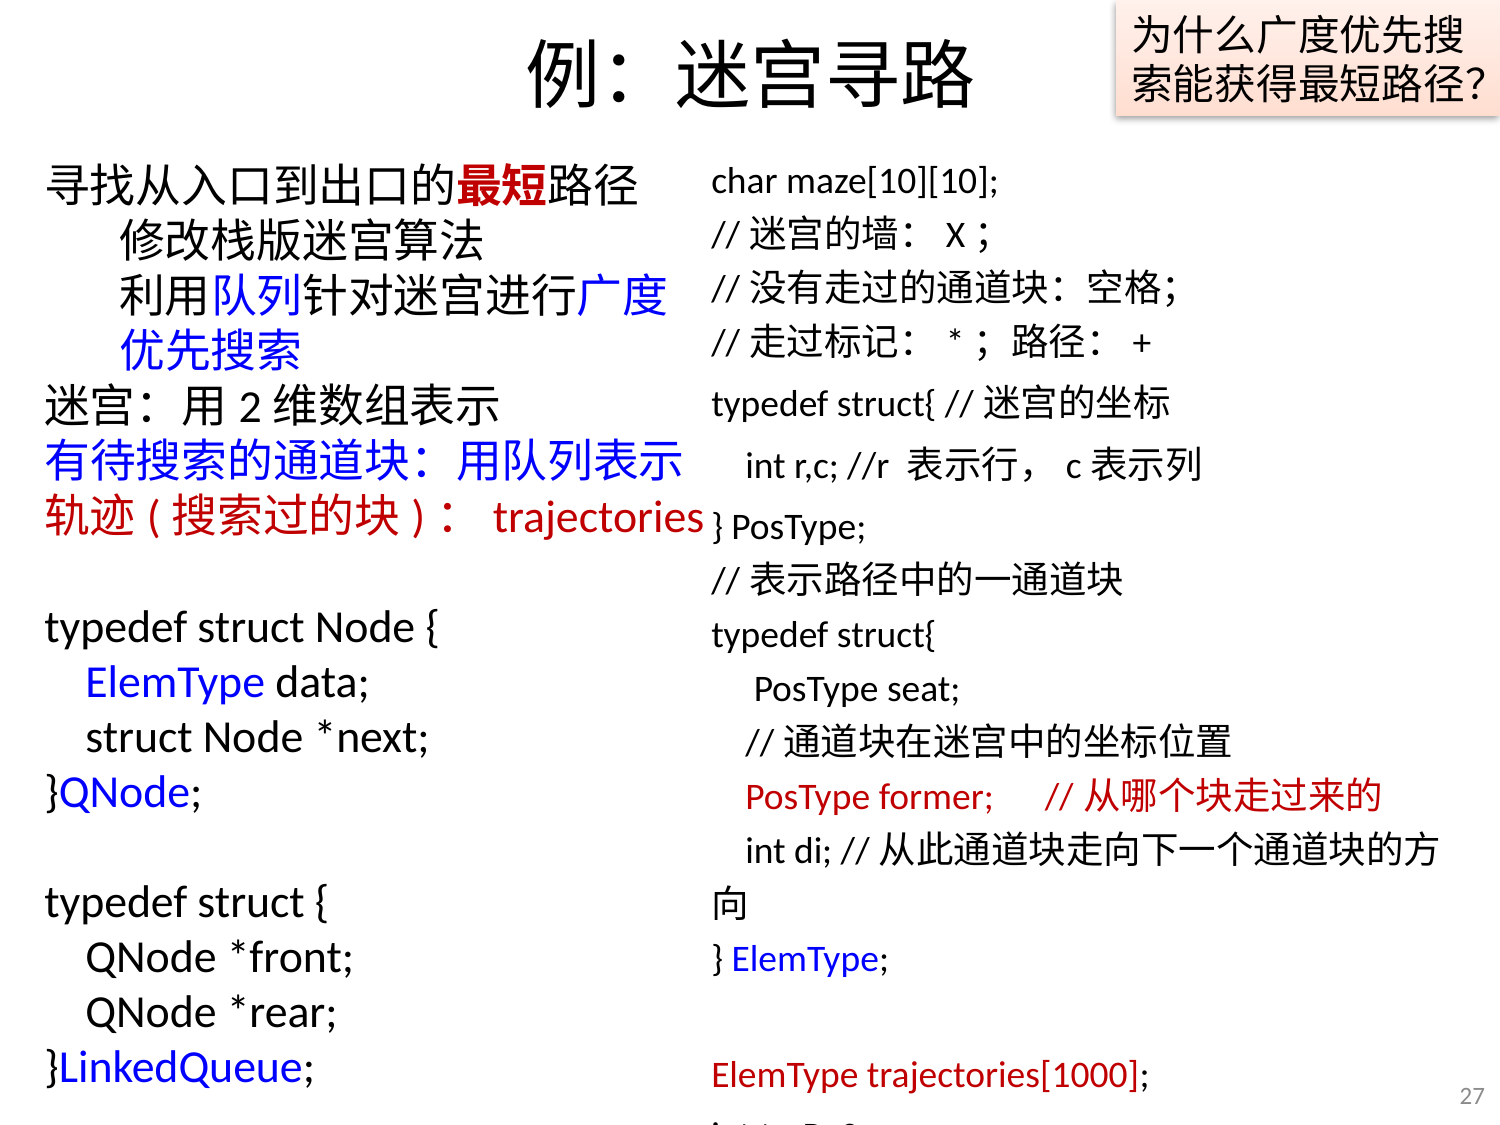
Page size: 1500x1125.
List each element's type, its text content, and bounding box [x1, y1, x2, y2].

slide_number 27 [1435, 1065, 1500, 1125]
text_box 为什么广度优先搜索能获得最短路径？ [1115, 0, 1500, 116]
list 寻找从入口到出口的最短路径 修改栈版迷宫算法 利用队列针对迷宫进行广度优先搜索 迷宫：用2维数组表示 有待搜索的通道块：用队列表示 轨迹(搜索过的块)：trajectories typedef struct Node { ElemType data; struct Node *next; }QNode; typedef struct { QNode *front; QNode *rear; }LinkedQueue; [29, 149, 696, 1106]
list char maze[10][10]; //迷宫的墙：X； //没有走过的通道块：空格； //走过标记：*；路径：+ typedef struct{ //迷宫的坐标 int r,c; //r 表示行，c表示列 } PosType; //表示路径中的一通道块 typedef struct{ PosType seat; //通道块在迷宫中的坐标位置 PosType former; //从哪个块走过来的 int di; //从此通道块走向下一个通道块的方向 } ElemType; ElemType trajectories[1000]; int traP=0; [696, 139, 1488, 1116]
title 例：迷宫寻路 [75, 0, 1425, 149]
